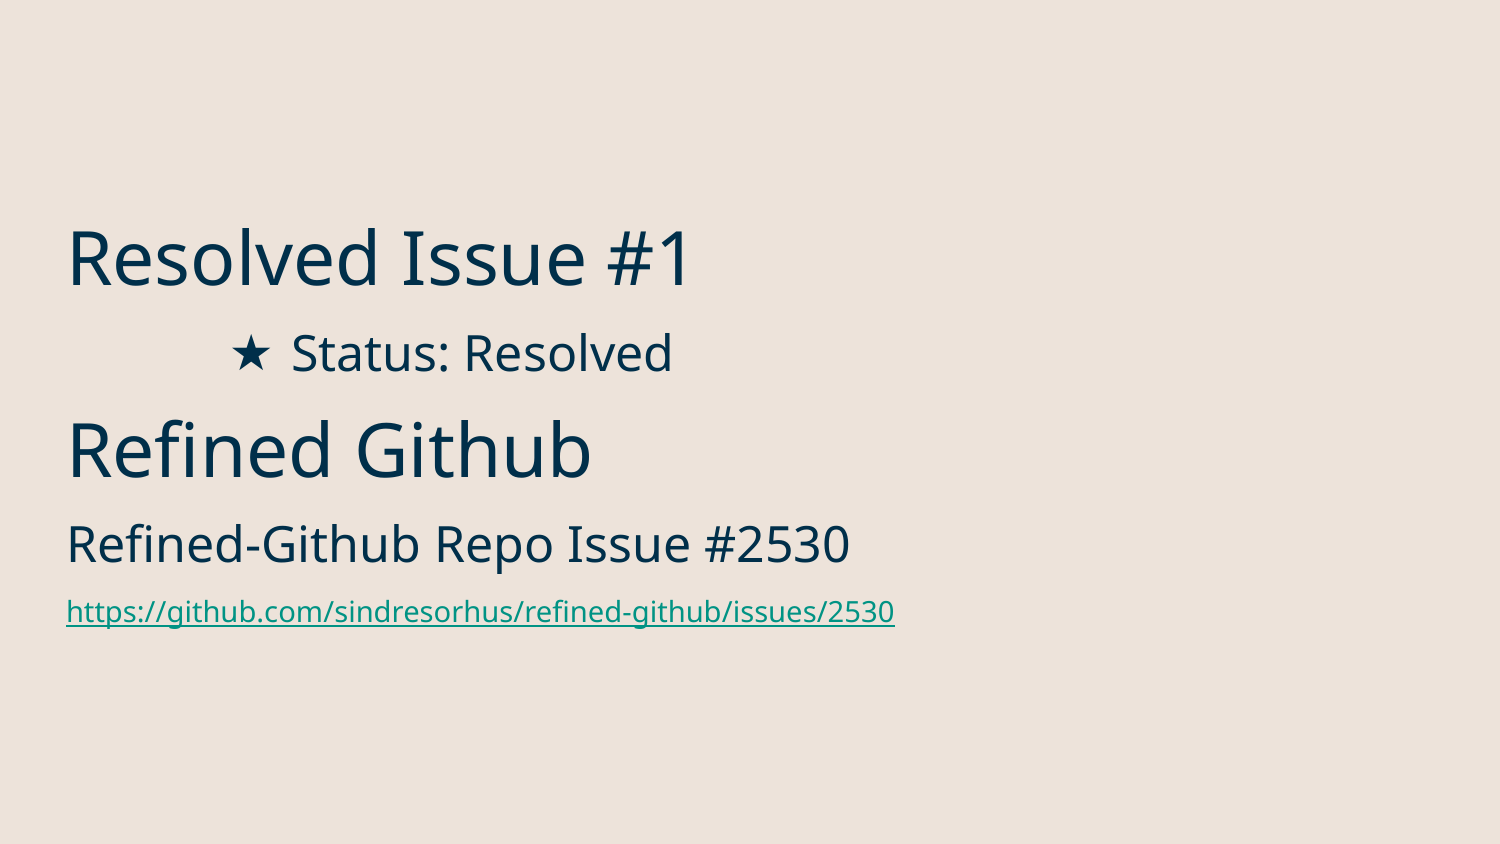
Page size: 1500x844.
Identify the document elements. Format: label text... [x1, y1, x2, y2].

title Resolved Issue #1 Status: Resolved Refined Github Refined-Github Repo Issue #2530 https://github.com/sindresorhus/refined-github/issues/2530 [51, 130, 1076, 713]
